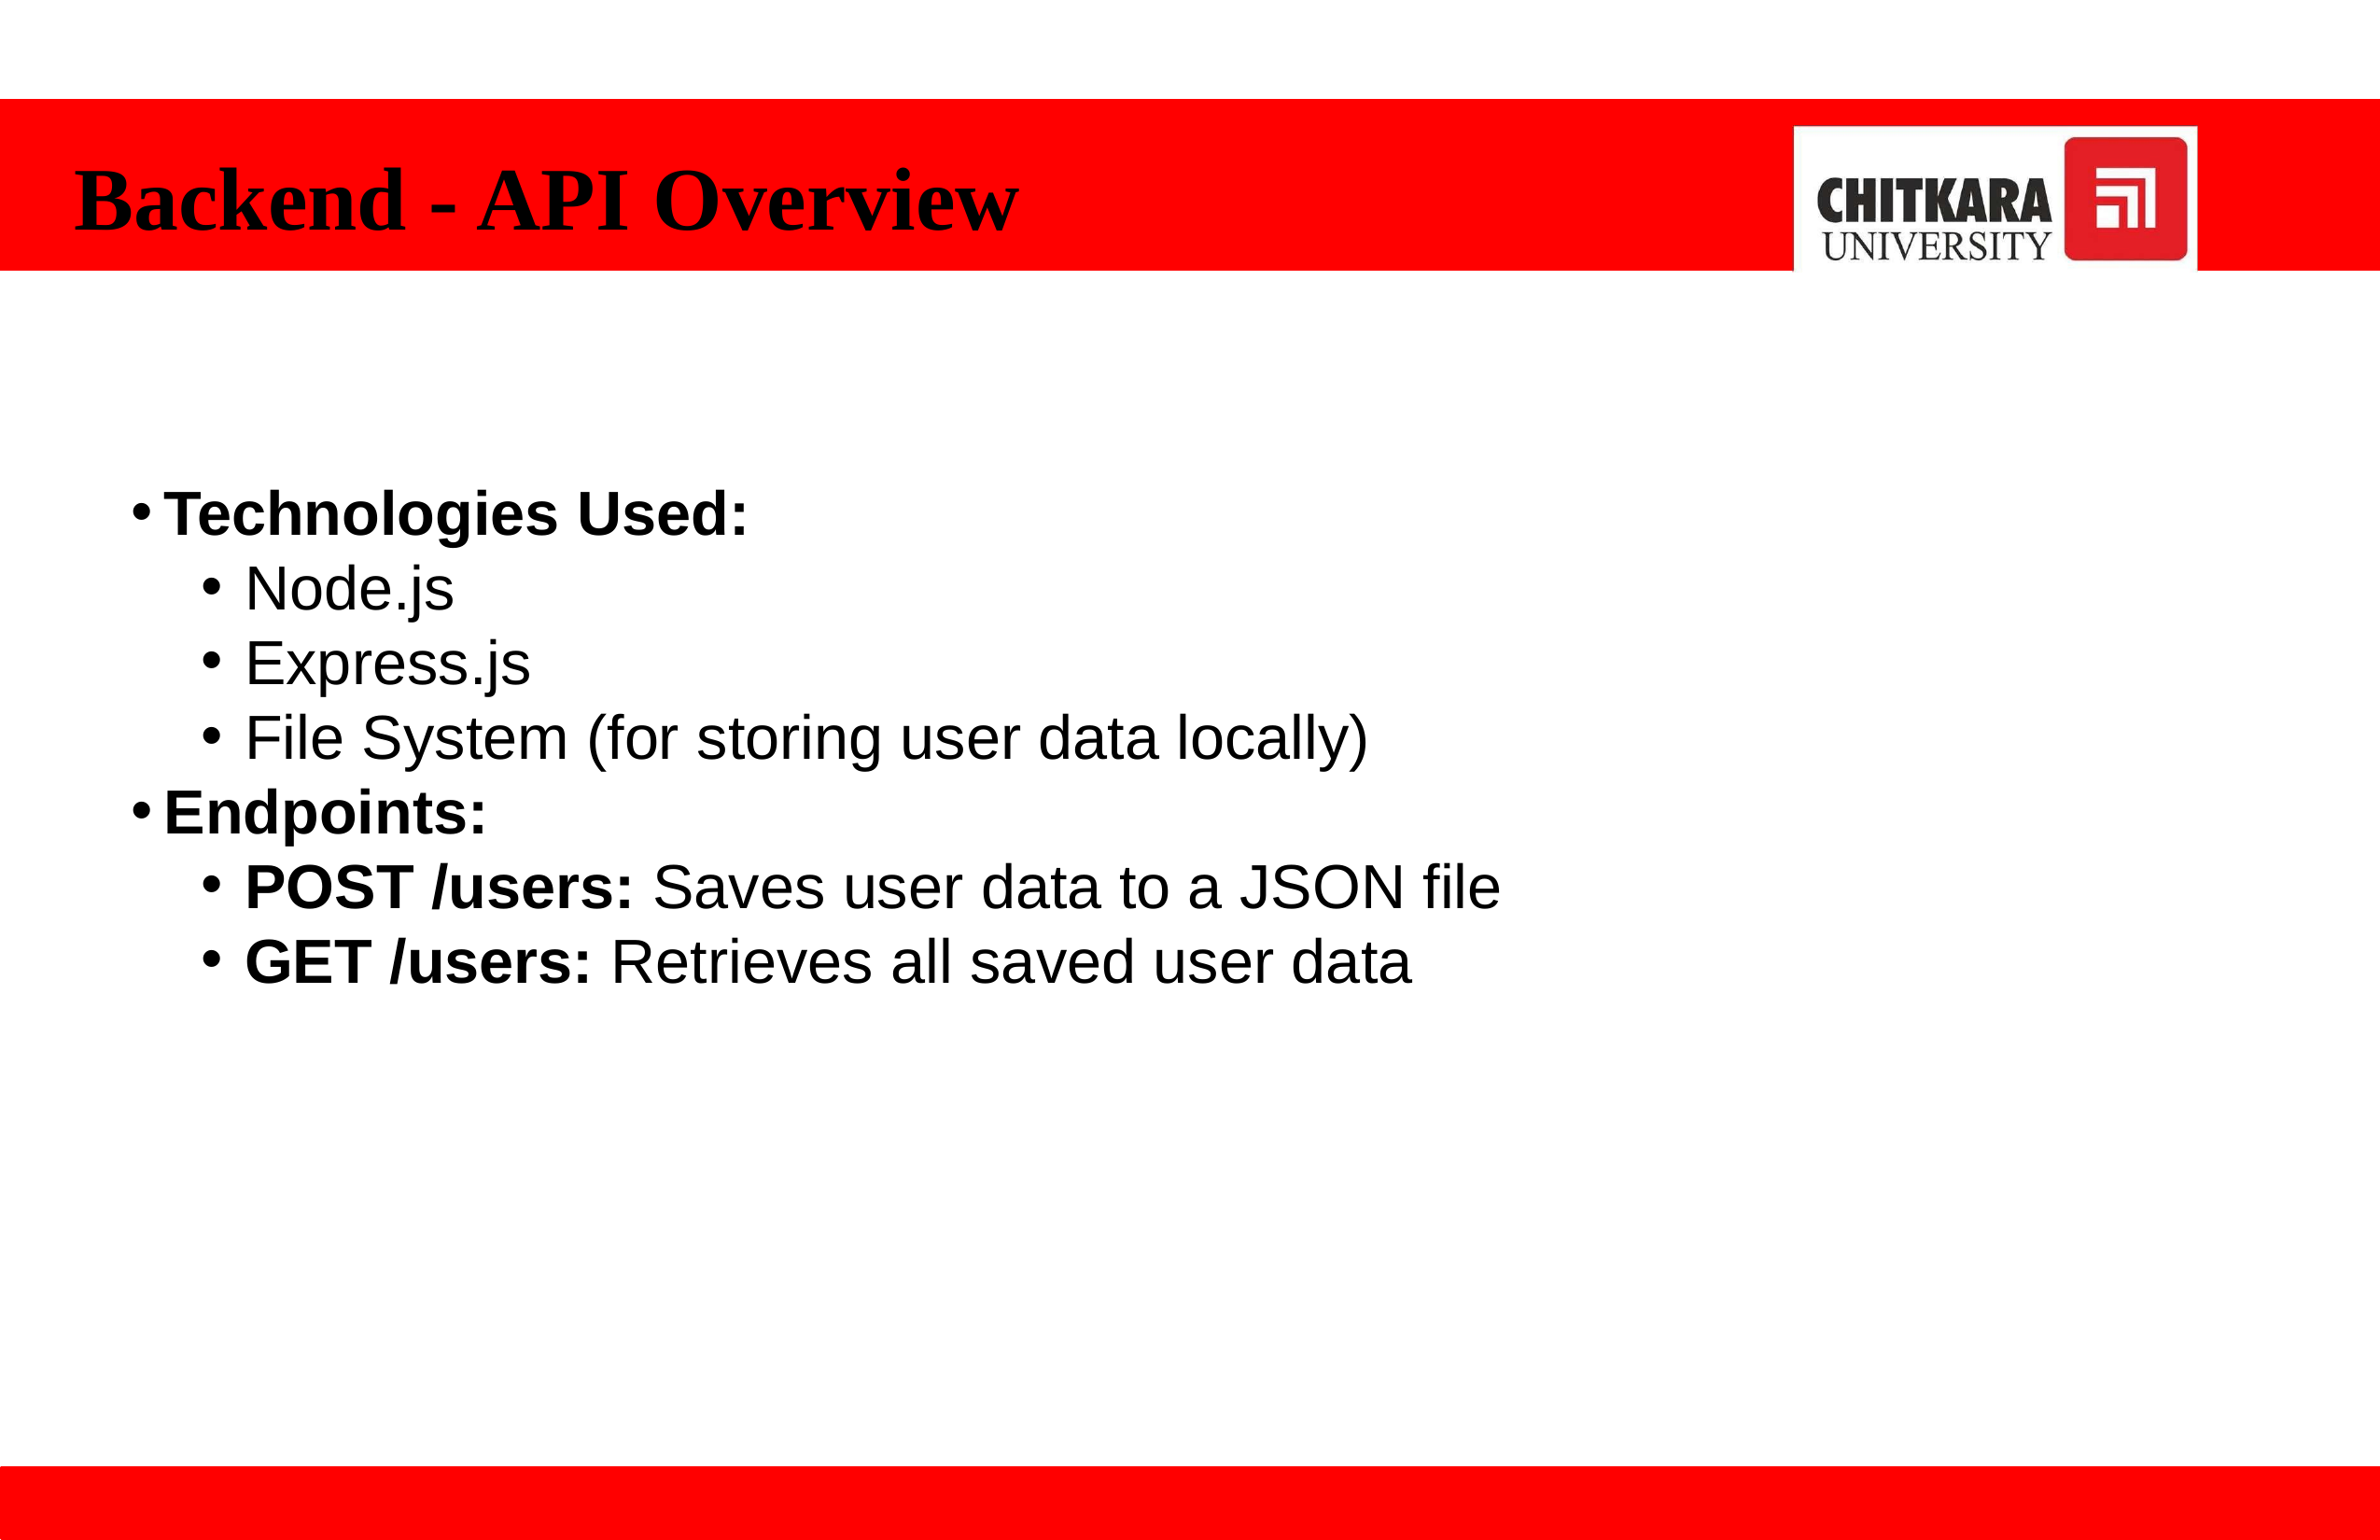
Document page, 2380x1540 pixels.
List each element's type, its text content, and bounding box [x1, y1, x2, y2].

title Backend - API Overview [72, 138, 2308, 399]
text_box Technologies Used: Node.js Express.js File System (for storing user data locally) Endpoints: POST /users: Saves user data to a JSON file GET /users: Retrieves all saved user data [131, 470, 2308, 1063]
picture [1791, 125, 2198, 273]
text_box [0, 1465, 2380, 1540]
